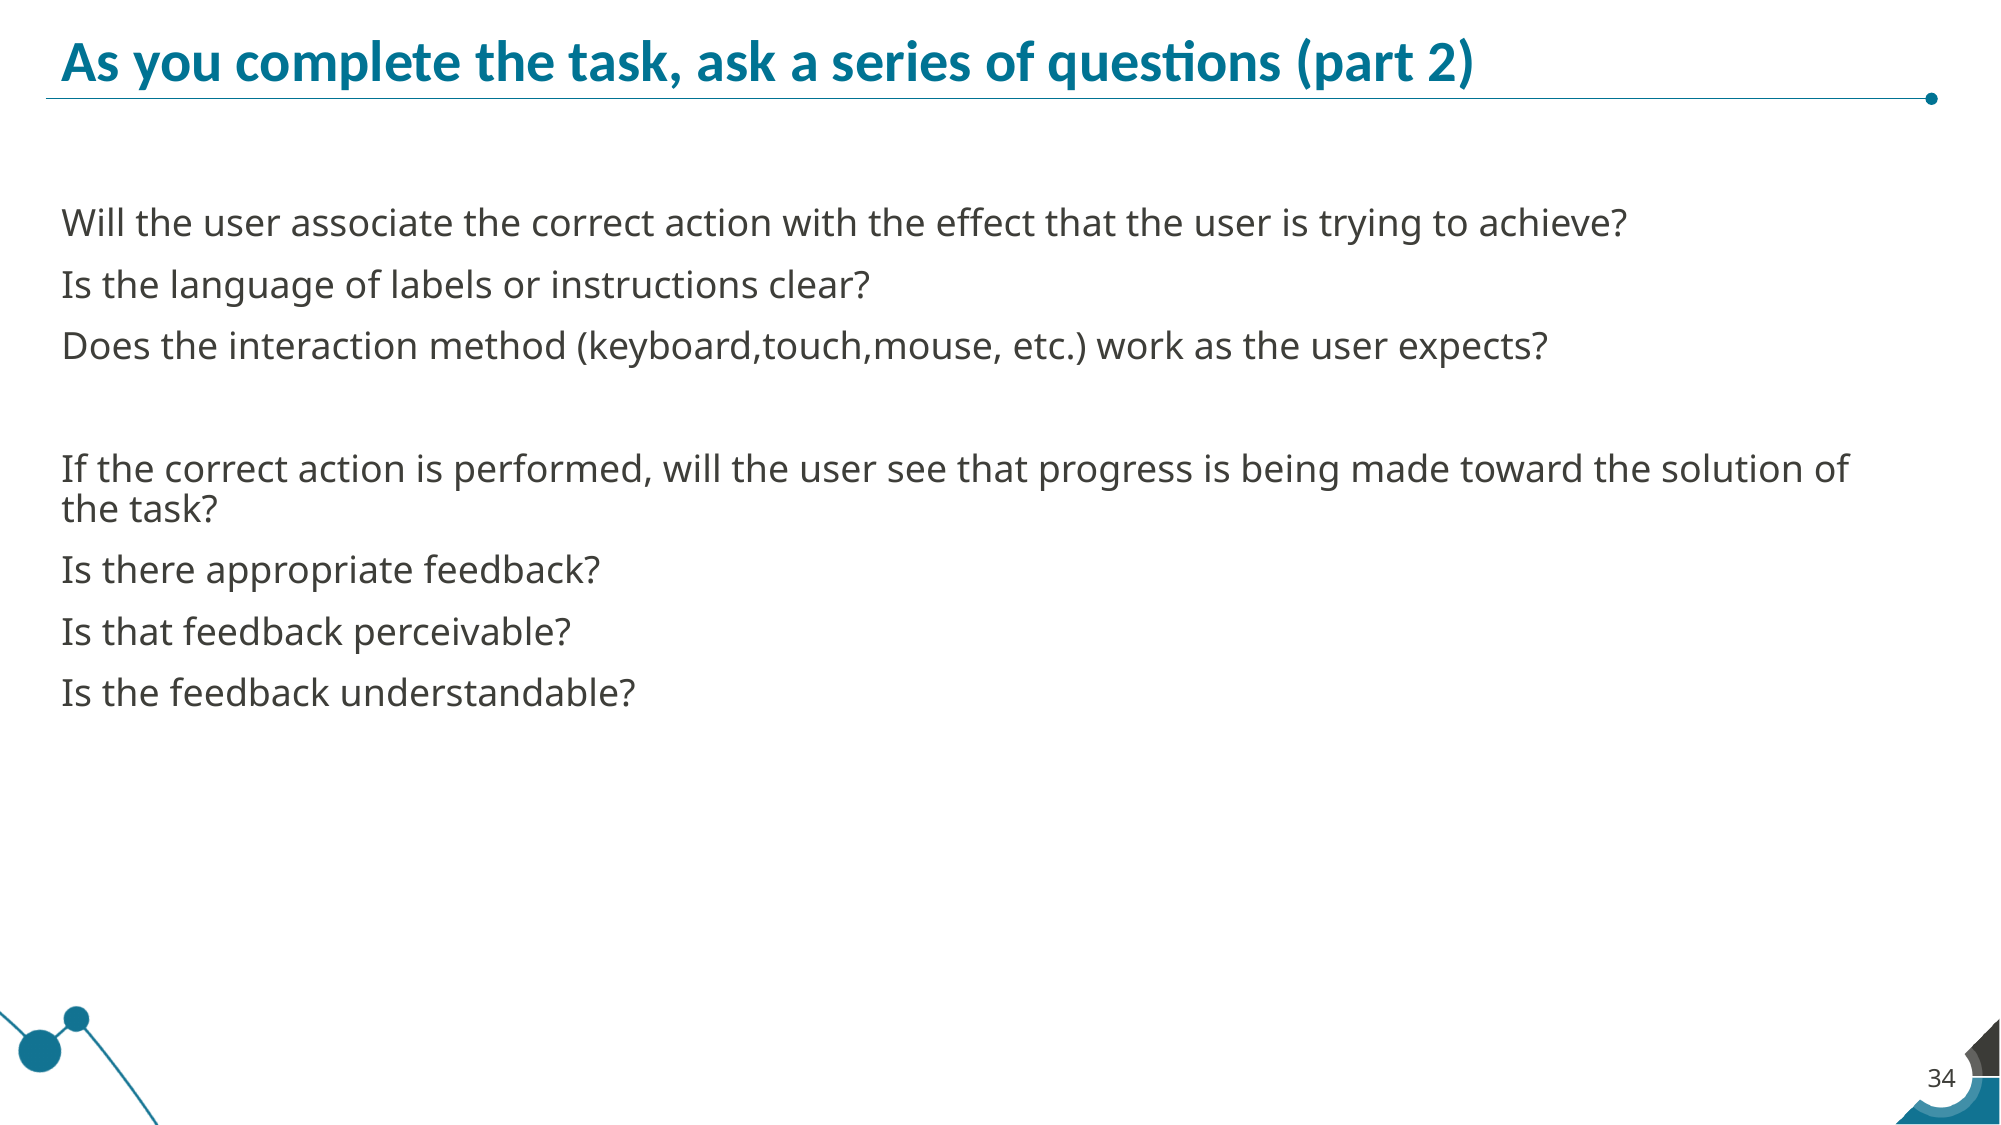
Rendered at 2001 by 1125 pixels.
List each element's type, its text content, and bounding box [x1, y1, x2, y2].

title As you complete the task, ask a series of questions (part 2) [46, 23, 1772, 99]
list Will the user associate the correct action with the effect that the user is trying to achieve? Is the language of labels or instructions clear? Does the interaction method (keyboard,touch,mouse, etc.) work as the user expects? If the correct action is performed, will the user see that progress is being made toward the solution of the task? Is there appropriate feedback? Is that feedback perceivable? Is the feedback understandable? [46, 131, 1925, 1050]
picture [0, 996, 159, 1125]
picture [1889, 1006, 2000, 1125]
